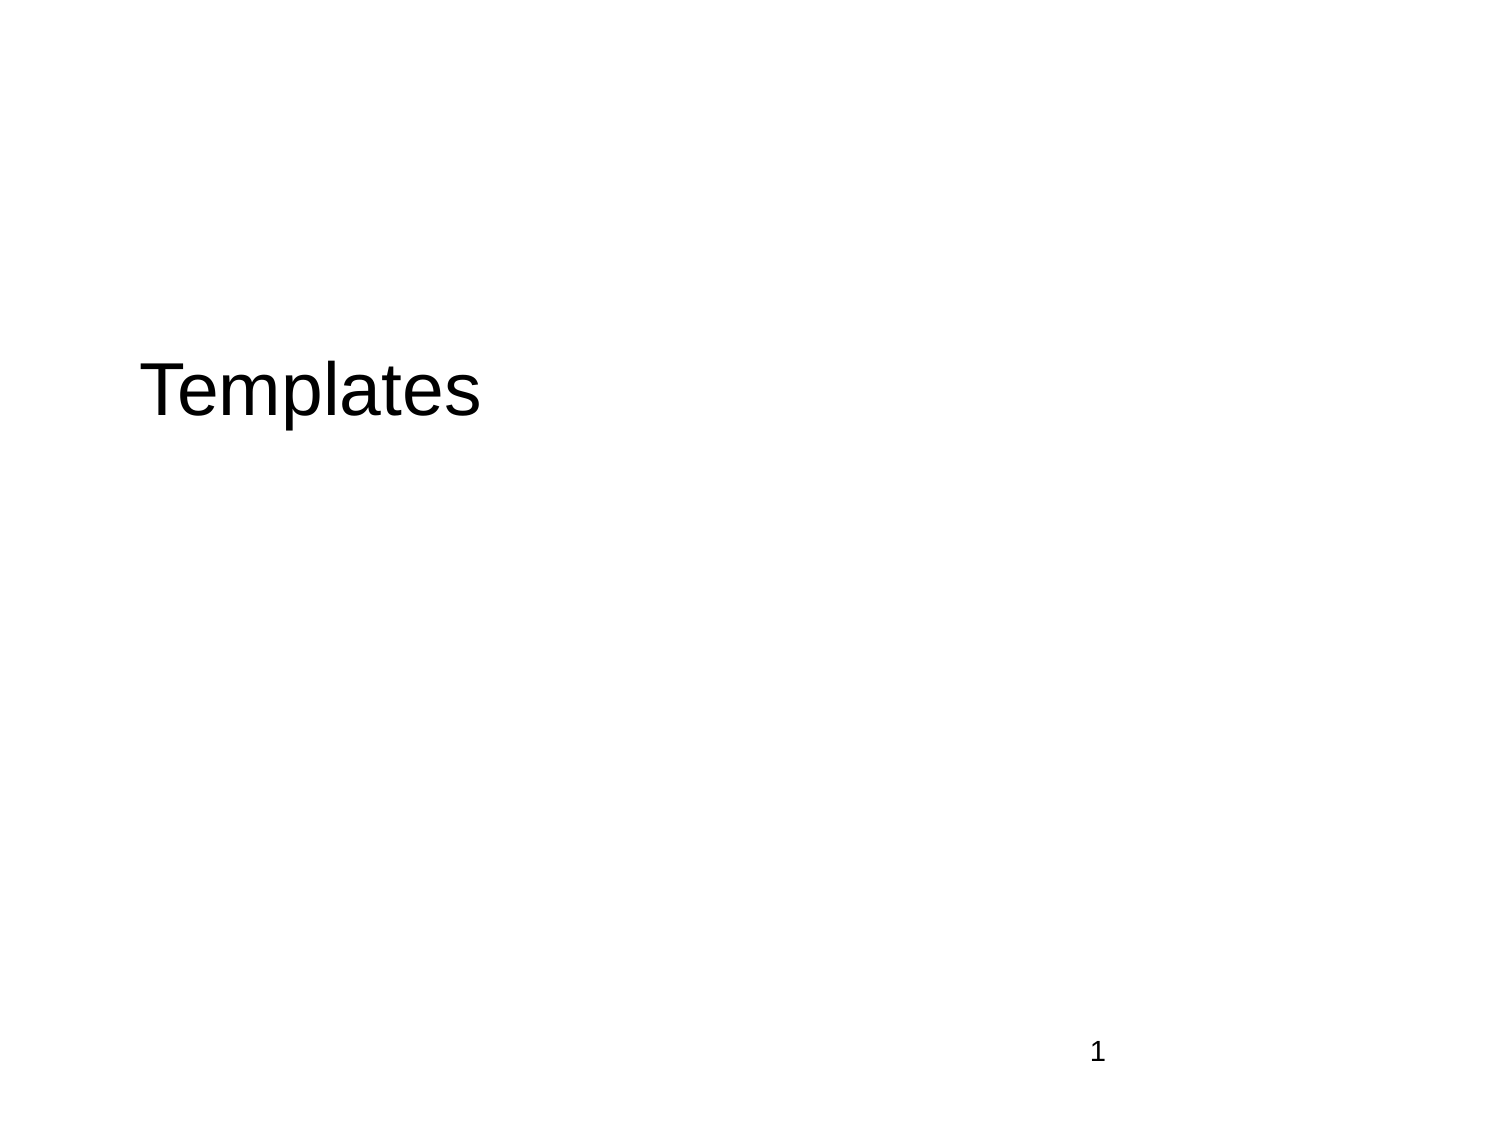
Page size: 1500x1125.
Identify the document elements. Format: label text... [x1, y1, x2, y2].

text_box 1 [1074, 1025, 1388, 1100]
text_box Templates [125, 287, 1400, 575]
